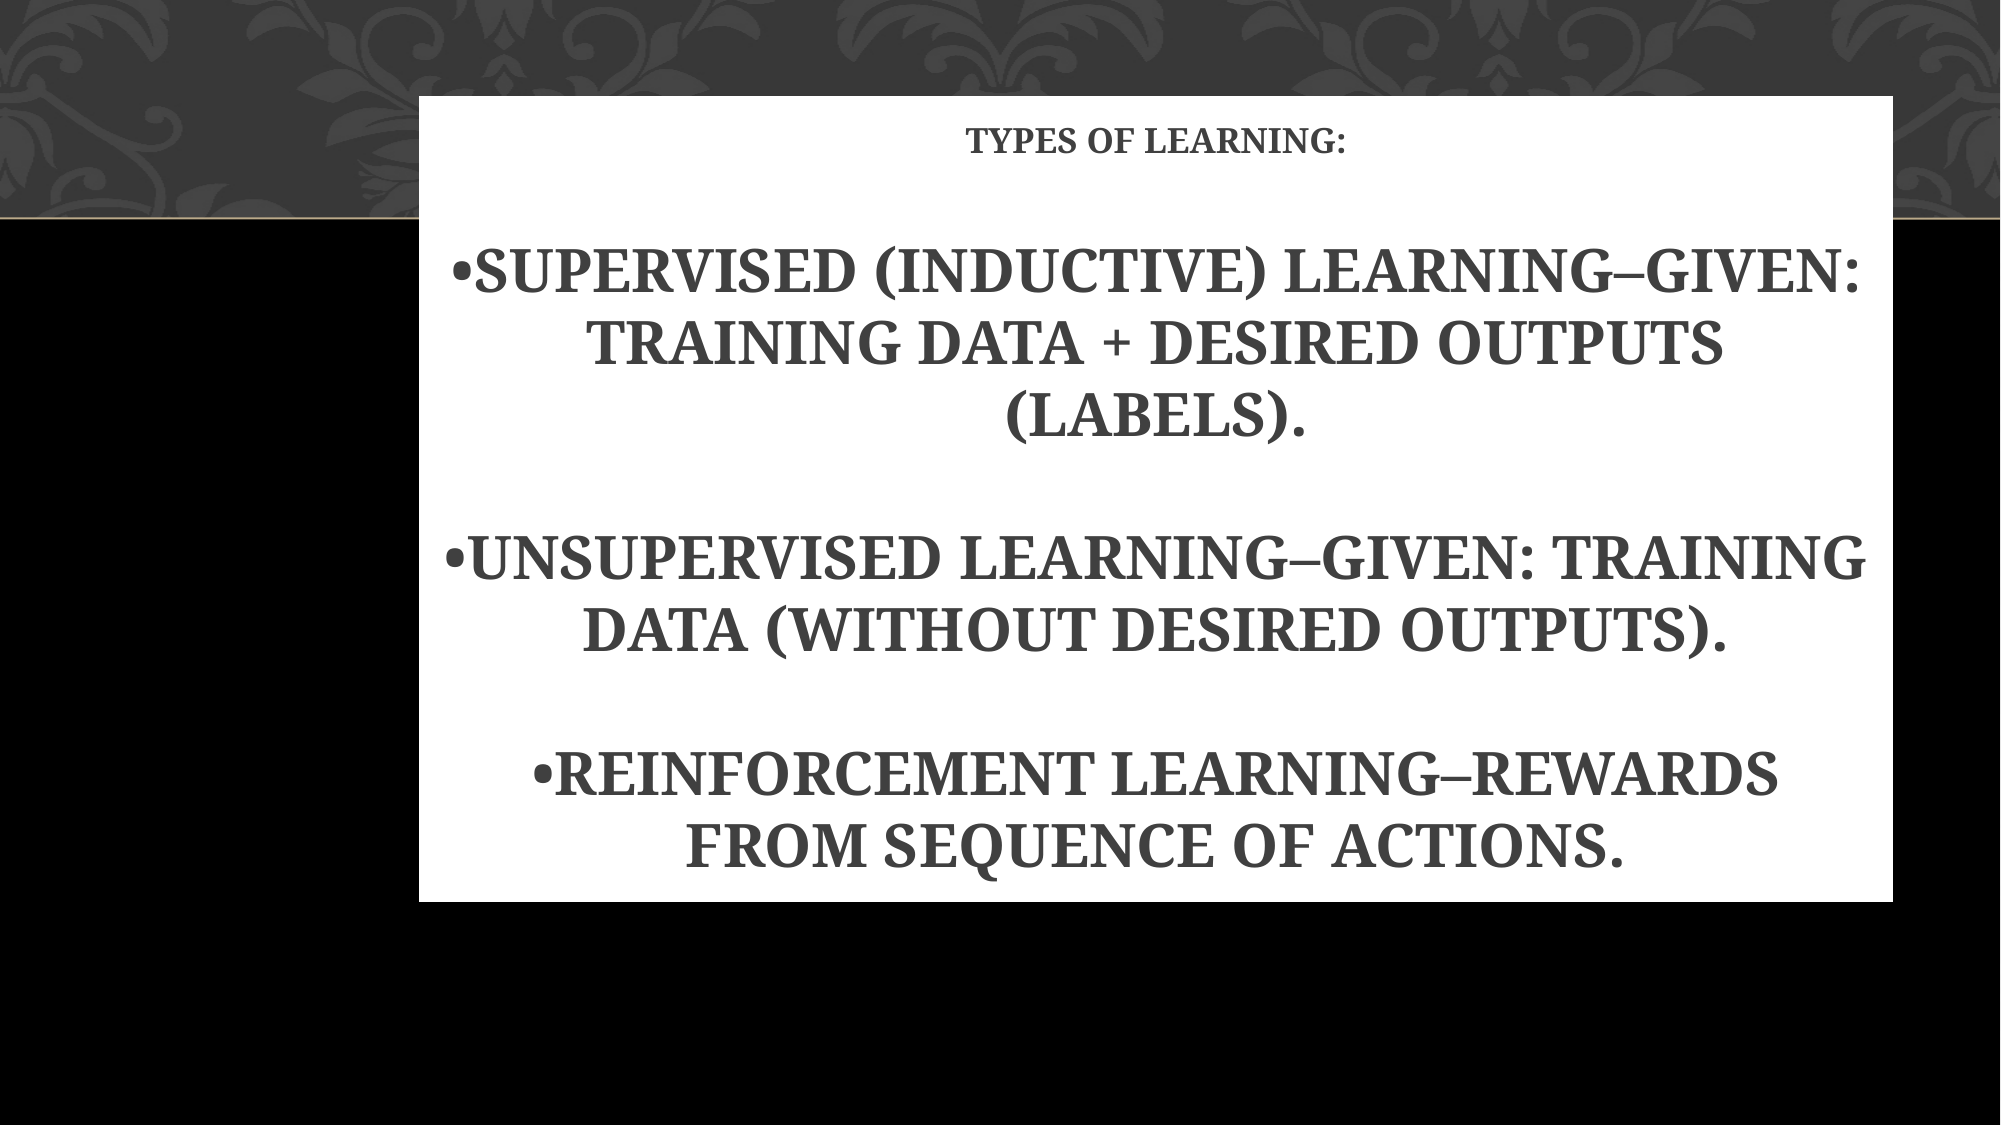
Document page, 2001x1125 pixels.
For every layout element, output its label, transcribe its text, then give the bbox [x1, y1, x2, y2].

title Types of Learning: •Supervised (inductive) learning–Given: training data + desired outputs (labels). •Unsupervised learning–Given: training data (without desired outputs). •Reinforcement learning–Rewards from sequence of actions. [419, 96, 1893, 902]
